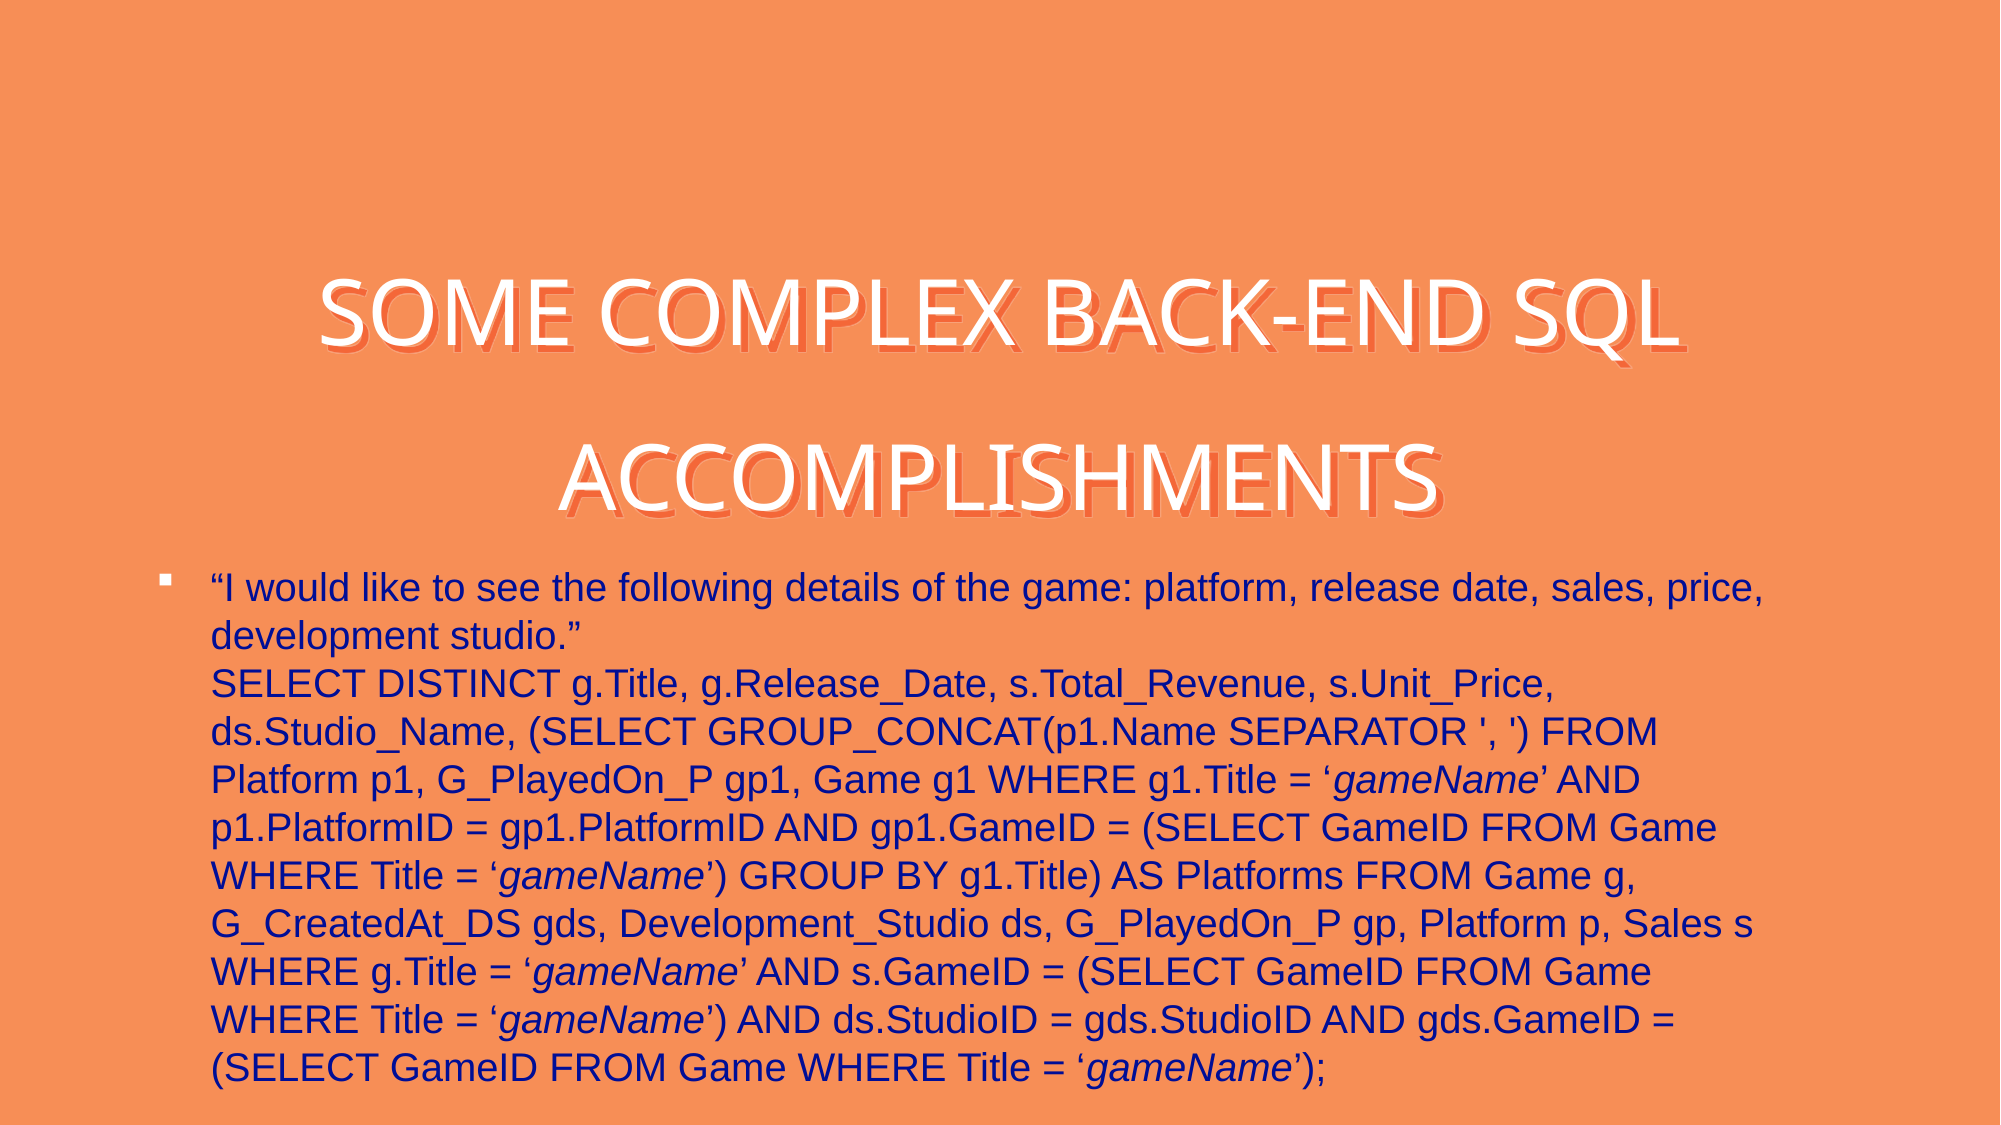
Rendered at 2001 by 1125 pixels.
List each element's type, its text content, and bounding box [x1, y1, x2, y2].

title SOME COMPLEX BACK-END SQL ACCOMPLISHMENTS [141, 144, 1859, 537]
subtitle “I would like to see the following details of the game: platform, release date, sales, price, development studio.” SELECT DISTINCT g.Title, g.Release_Date, s.Total_Revenue, s.Unit_Price, ds.Studio_Name, (SELECT GROUP_CONCAT(p1.Name SEPARATOR ', ') FROM Platform p1, G_PlayedOn_P gp1, Game g1 WHERE g1.Title = ‘gameName’ AND p1.PlatformID = gp1.PlatformID AND gp1.GameID = (SELECT GameID FROM Game WHERE Title = ‘gameName’) GROUP BY g1.Title) AS Platforms FROM Game g, G_CreatedAt_DS gds, Development_Studio ds, G_PlayedOn_P gp, Platform p, Sales s WHERE g.Title = ‘gameName’ AND s.GameID = (SELECT GameID FROM Game WHERE Title = ‘gameName’) AND ds.StudioID = gds.StudioID AND gds.GameID = (SELECT GameID FROM Game WHERE Title = ‘gameName’); [141, 553, 1816, 1103]
